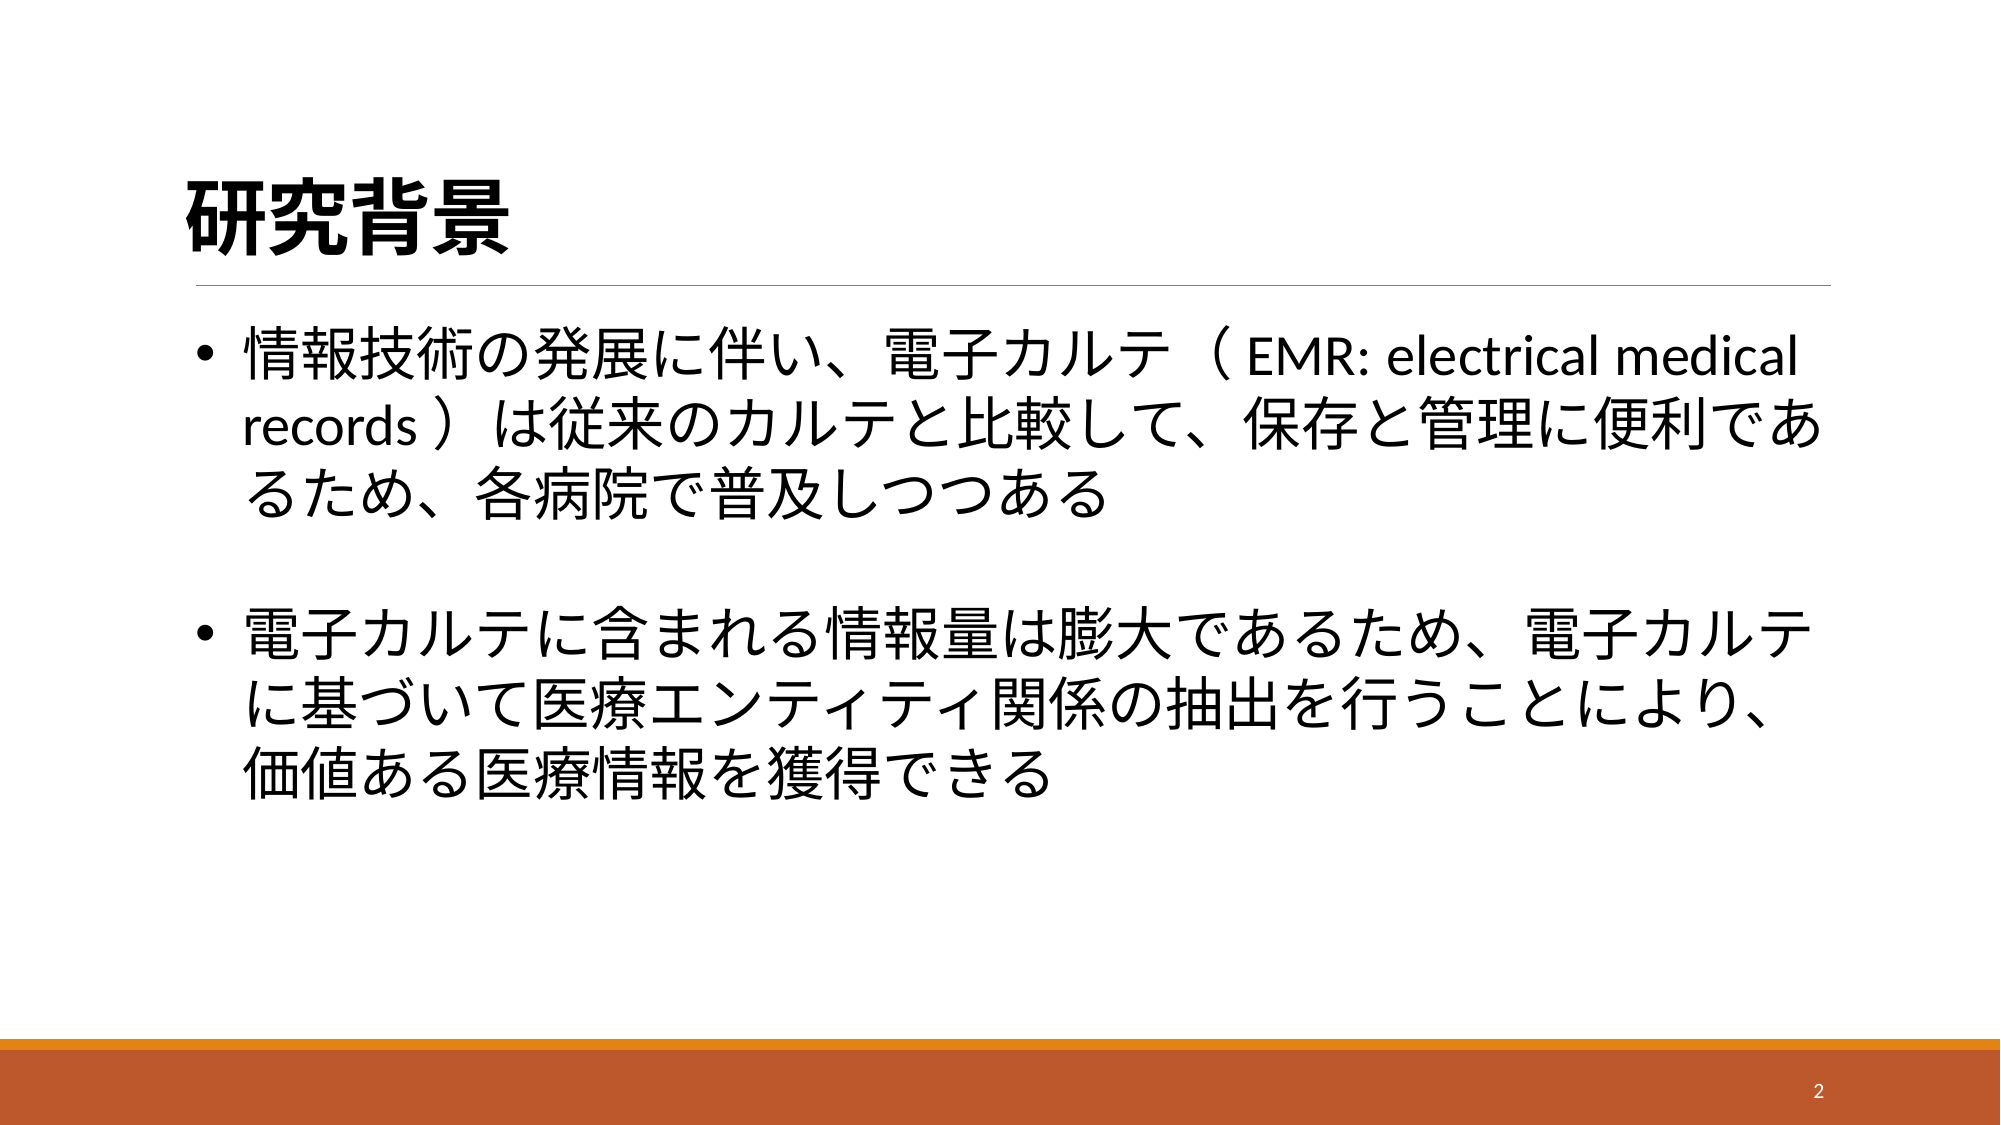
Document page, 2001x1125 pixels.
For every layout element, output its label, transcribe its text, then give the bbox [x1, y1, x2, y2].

title 研究背景 [169, 108, 1798, 274]
text_box 情報技術の発展に伴い、電子カルテ（EMR: electrical medical records）は従来のカルテと比較して、保存と管理に便利であるため、各病院で普及しつつある 電子カルテに含まれる情報量は膨大であるため、電子カルテに基づいて医療エンティティ関係の抽出を行うことにより、価値ある医療情報を獲得できる [180, 309, 1859, 860]
slide_number 2 [1624, 1059, 1840, 1120]
